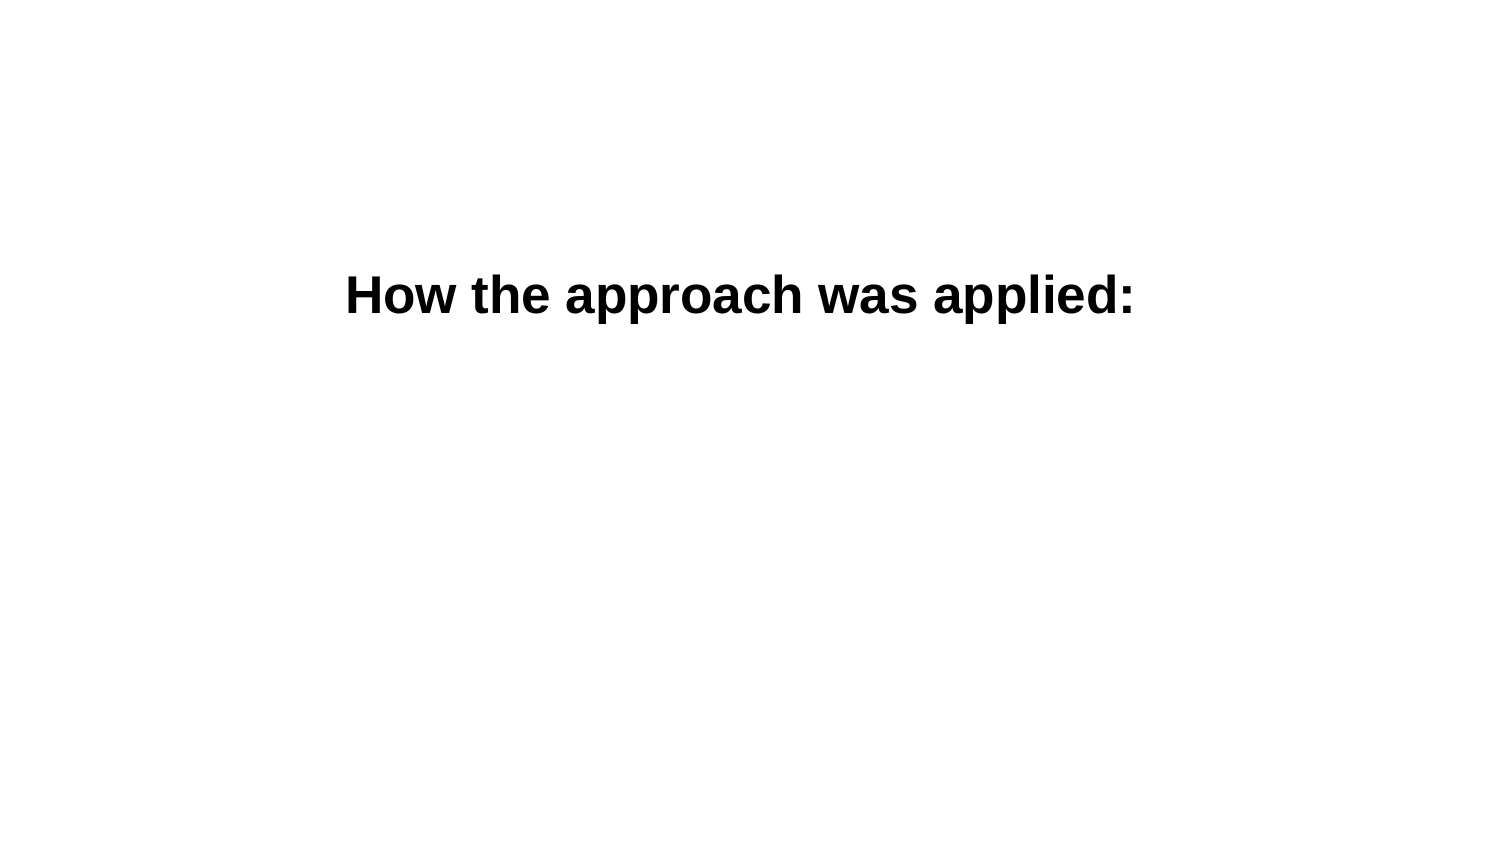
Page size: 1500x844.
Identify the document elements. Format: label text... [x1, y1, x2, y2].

title How the approach was applied: [42, 245, 1440, 340]
